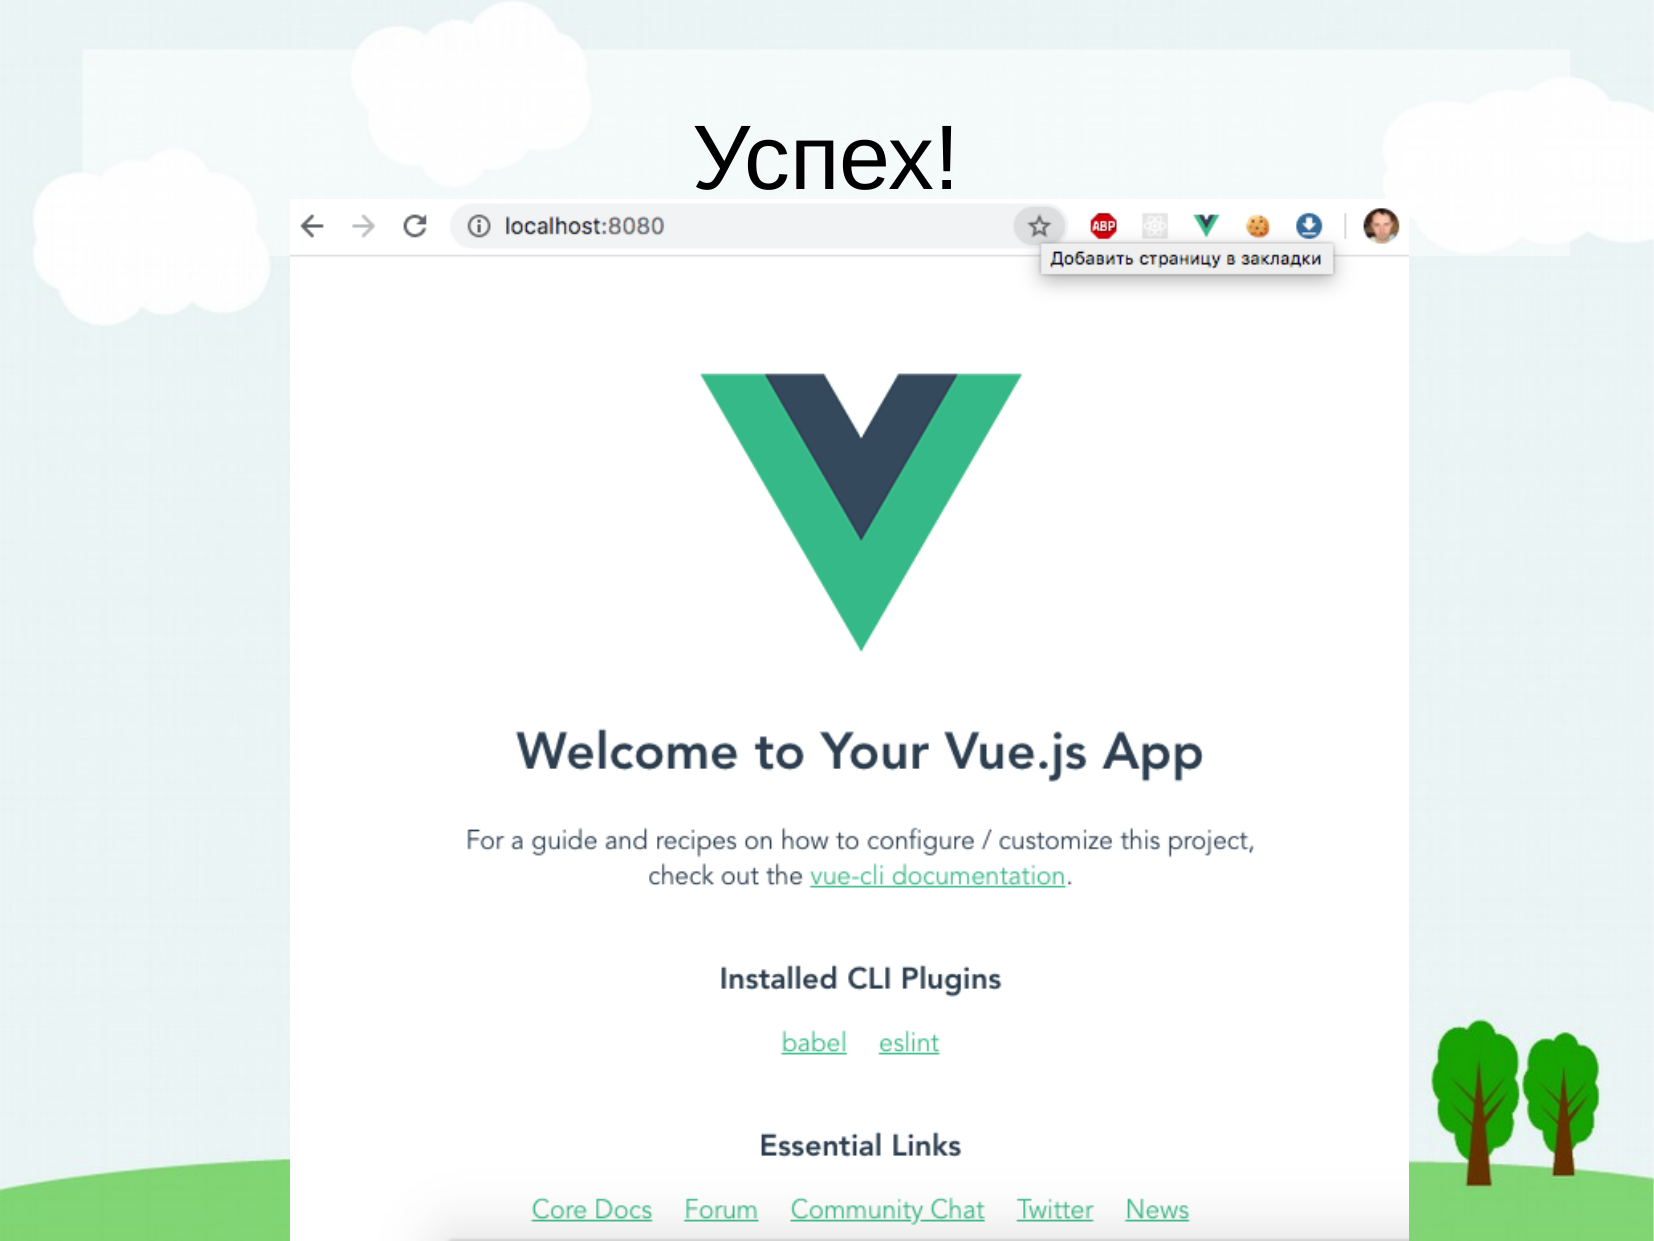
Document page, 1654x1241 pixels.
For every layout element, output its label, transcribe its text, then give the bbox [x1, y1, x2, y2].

picture [0, 0, 1654, 1241]
text_box Успех! [82, 49, 1571, 257]
